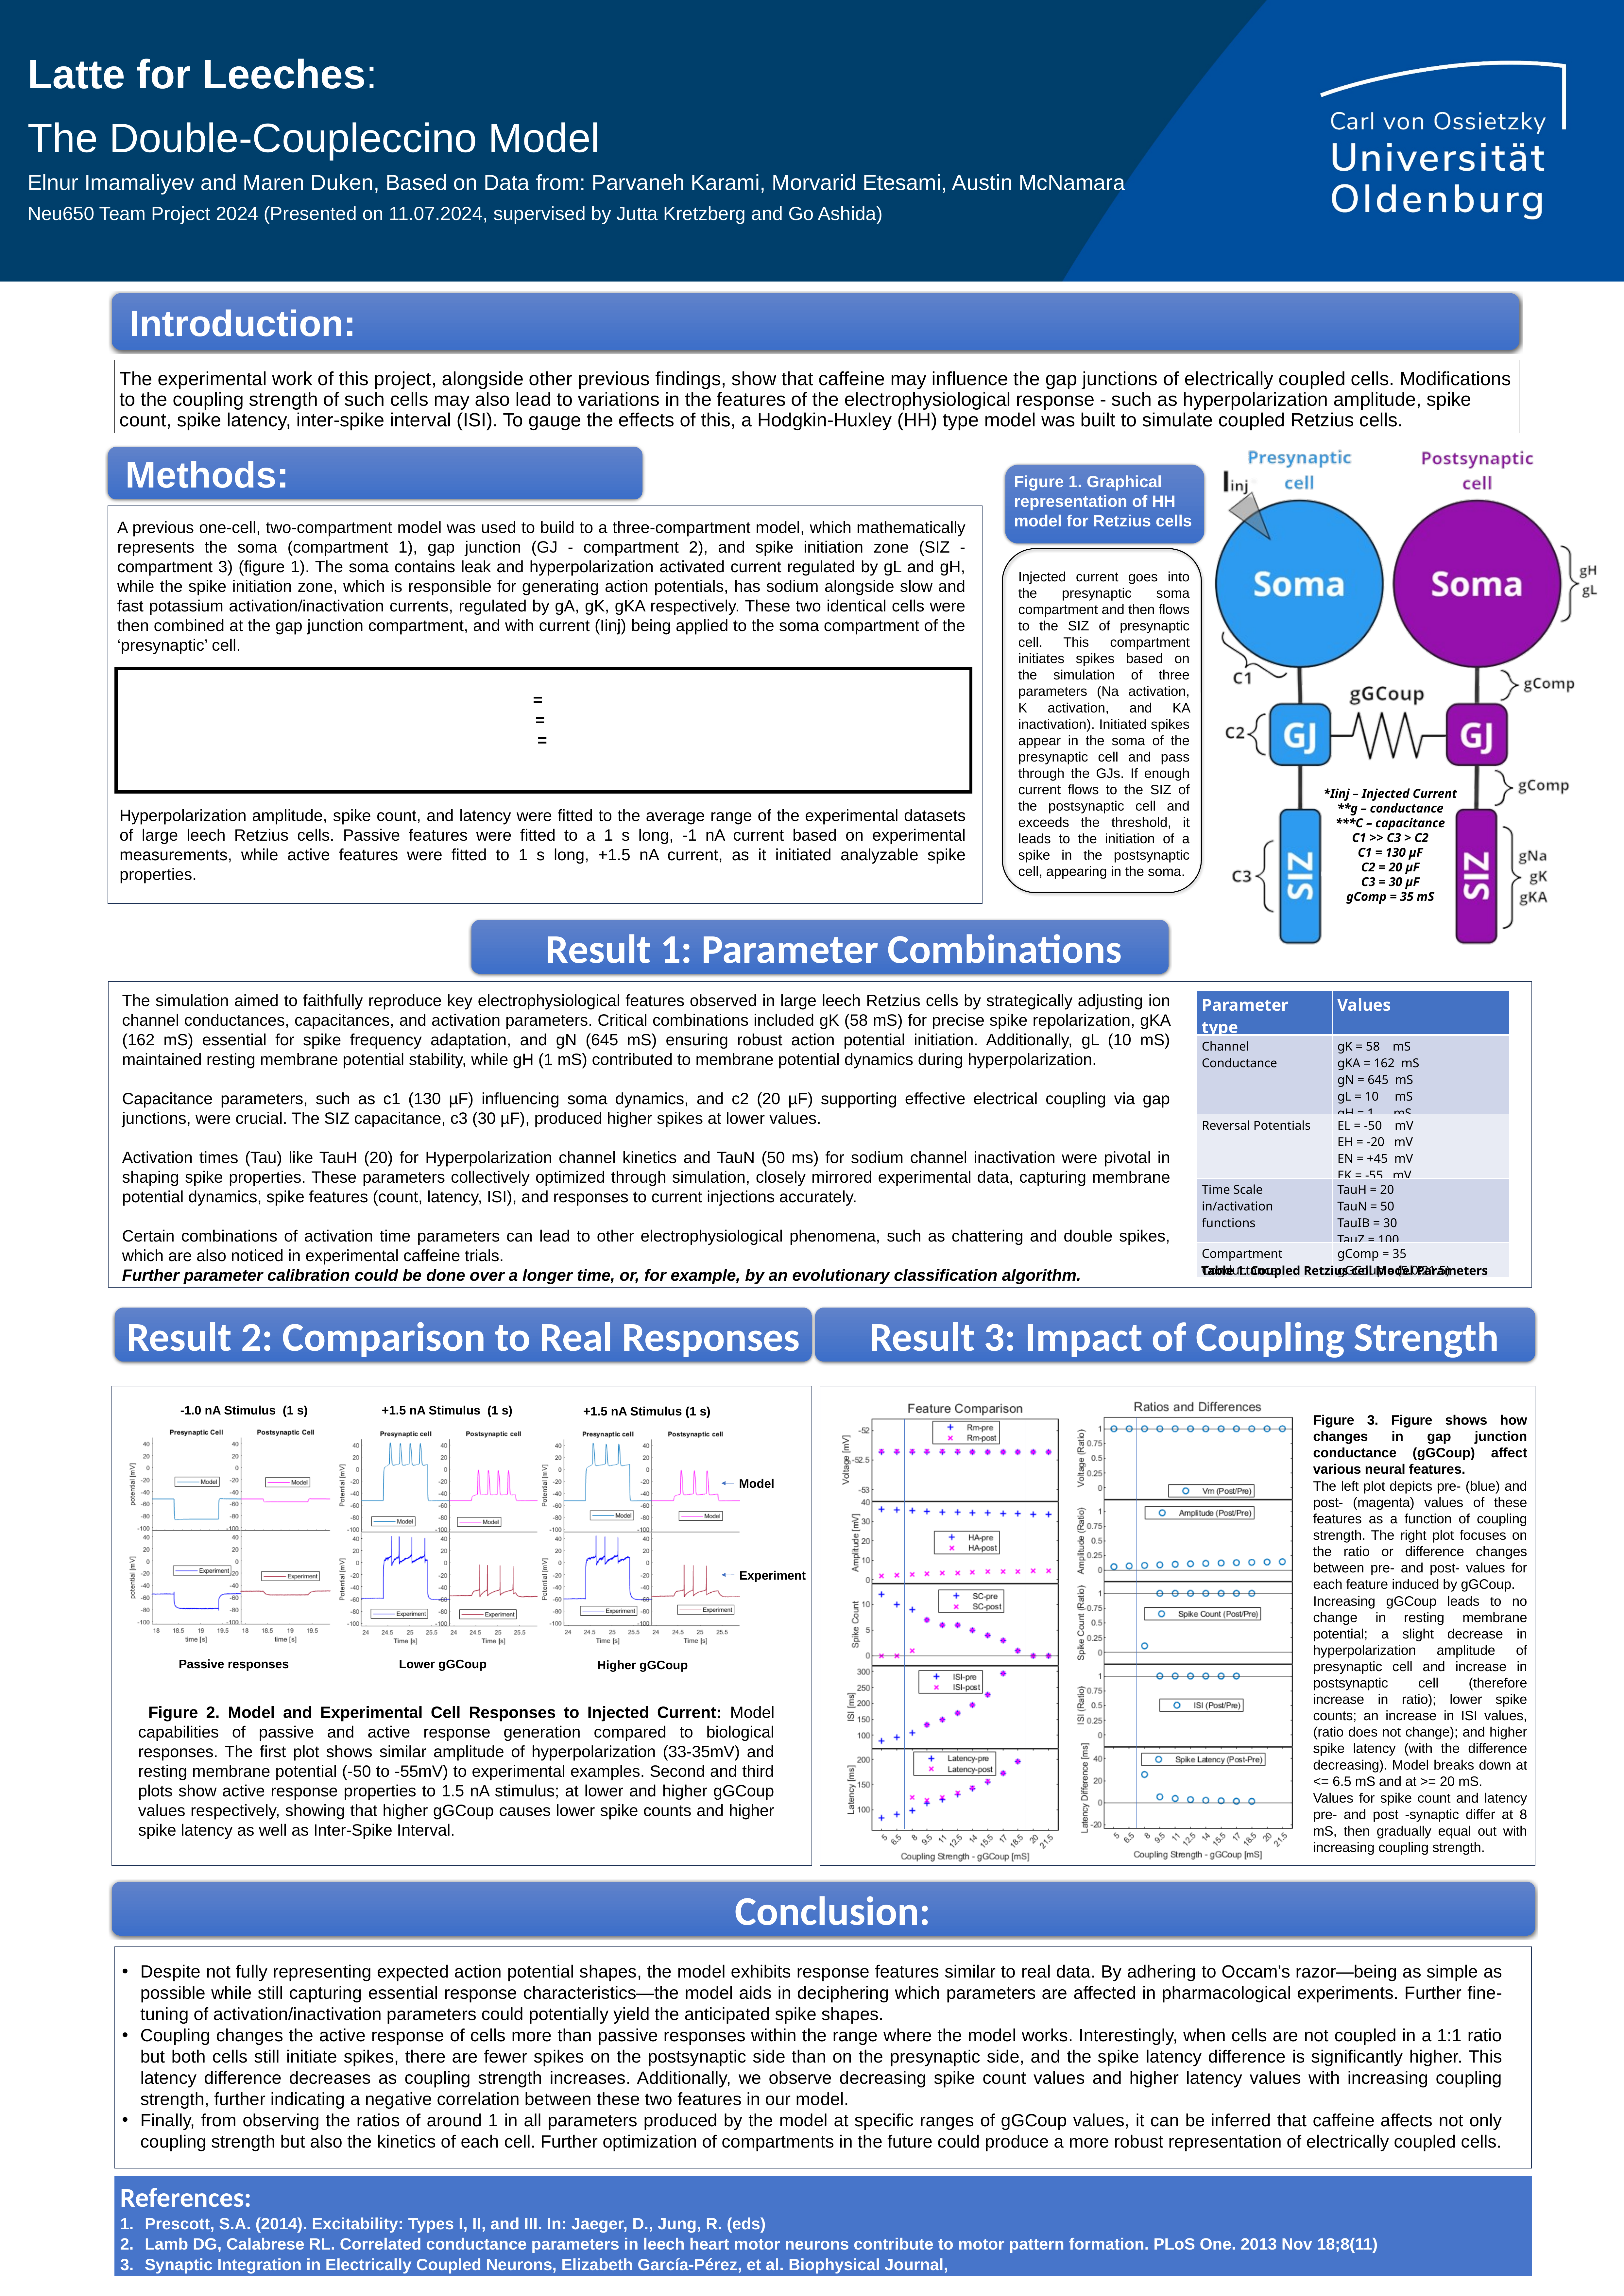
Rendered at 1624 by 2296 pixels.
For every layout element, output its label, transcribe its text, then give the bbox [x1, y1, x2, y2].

text_box Methods: [108, 447, 643, 500]
table_header Parameter type [1197, 991, 1332, 1034]
text_box Despite not fully representing expected action potential shapes, the model exhibits response features similar to real data. By adhering to Occam's razor—being as simple as possible while still capturing essential response characteristics—the model aids in deciphering which parameters are affected in pharmacological experiments. Further fine-tuning of activation/inactivation parameters could potentially yield the anticipated spike shapes. Coupling changes the active response of cells more than passive responses within the range where the model works. Interestingly, when cells are not coupled in a 1:1 ratio but both cells still initiate spikes, there are fewer spikes on the postsynaptic side than on the presynaptic side, and the spike latency difference is significantly higher. This latency difference decreases as coupling strength increases. Additionally, we observe decreasing spike count values and higher latency values with increasing coupling strength, further indicating a negative correlation between these two features in our model. Finally, from observing the ratios of around 1 in all parameters produced by the model at specific ranges of gGCoup values, it can be inferred that caffeine affects not only coupling strength but also the kinetics of each cell. Further optimization of compartments in the future could produce a more robust representation of electrically coupled cells. [117, 1958, 1509, 2154]
title The experimental work of this project, alongside other previous findings, show that caffeine may influence the gap junctions of electrically coupled cells. Modifications to the coupling strength of such cells may also lead to variations in the features of the electrophysiological response - such as hyperpolarization amplitude, spike count, spike latency, inter-spike interval (ISI). To gauge the effects of this, a Hodgkin-Huxley (HH) type model was built to simulate coupled Retzius cells. [114, 360, 1519, 433]
text_box Latte for Leeches: The Double-Coupleccino Model Elnur Imamaliyev and Maren Duken, Based on Data from: Parvaneh Karami, Morvarid Etesami, Austin McNamara Neu650 Team Project 2024 (Presented on 11.07.2024, supervised by Jutta Kretzberg and Go Ashida) [23, 30, 1137, 227]
table_header Values [1333, 991, 1509, 1034]
text_box Result 1: Parameter Combinations [471, 919, 1169, 974]
text_box Passive responses [163, 1653, 301, 1673]
text_box Figure 3. Figure shows how changes in gap junction conductance (gGCoup) affect various neural features. The left plot depicts pre- (blue) and post- (magenta) values of these features as a function of coupling strength. The right plot focuses on the ratio or difference changes between pre- and post- values for each feature induced by gGCoup. Increasing gGCoup leads to no change in resting membrane potential; a slight decrease in hyperpolarization amplitude of presynaptic cell and increase in postsynaptic cell (therefore increase in ratio); lower spike counts; an increase in ISI values, (ratio does not change); and higher spike latency (with the difference decreasing). Model breaks down at <= 6.5 mS and at >= 20 mS. Values for spike count and latency pre- and post -synaptic differ at 8 mS, then gradually equal out with increasing coupling strength. [1306, 1409, 1532, 1857]
text_box Experiment [740, 1565, 811, 1585]
text_box [108, 505, 983, 904]
text_box [114, 1946, 1532, 2168]
picture [128, 1427, 331, 1643]
text_box Lower gGCoup [383, 1653, 522, 1673]
text_box The simulation aimed to faithfully reproduce key electrophysiological features observed in large leech Retzius cells by strategically adjusting ion channel conductances, capacitances, and activation parameters. Critical combinations included gK (58 mS) for precise spike repolarization, gKA (162 mS) essential for spike frequency adaptation, and gN (645 mS) ensuring robust action potential initiation. Additionally, gL (10 mS) maintained resting membrane potential stability, while gH (1 mS) contributed to membrane potential dynamics during hyperpolarization. Capacitance parameters, such as c1 (130 µF) influencing soma dynamics, and c2 (20 µF) supporting effective electrical coupling via gap junctions, were crucial. The SIZ capacitance, c3 (30 µF), produced higher spikes at lower values. Activation times (Tau) like TauH (20) for Hyperpolarization channel kinetics and TauN (50 ms) for sodium channel inactivation were pivotal in shaping spike properties. These parameters collectively optimized through simulation, closely mirrored experimental data, capturing membrane potential dynamics, spike features (count, latency, ISI), and responses to current injections accurately. Certain combinations of activation time parameters can lead to other electrophysiological phenomena, such as chattering and double spikes, which are also noticed in experimental caffeine trials. Further parameter calibration could be done over a longer time, or, for example, by an evolutionary classification algorithm. [117, 987, 1176, 1287]
text_box Conclusion: [111, 1881, 1535, 1936]
text_box References: Prescott, S.A. (2014). Excitability: Types I, II, and III. In: Jaeger, D., Jung, R. (eds) Lamb DG, Calabrese RL. Correlated conductance parameters in leech heart motor neurons contribute to motor pattern formation. PLoS One. 2013 Nov 18;8(11) Synaptic Integration in Electrically Coupled Neurons, Elizabeth García-Pérez, et al. Biophysical Journal, [114, 2176, 1532, 2276]
picture [1212, 424, 1604, 949]
text_box Injected current goes into the presynaptic soma compartment and then flows to the SIZ of presynaptic cell. This compartment initiates spikes based on the simulation of three parameters (Na activation, K activation, and KA inactivation). Initiated spikes appear in the soma of the presynaptic cell and pass through the GJs. If enough current flows to the SIZ of the postsynaptic cell and exceeds the threshold, it leads to the initiation of a spike in the postsynaptic cell, appearing in the soma. [1013, 565, 1197, 881]
text_box Introduction: [111, 293, 1519, 350]
text_box Figure 2. Model and Experimental Cell Responses to Injected Current: Model capabilities of passive and active response generation compared to biological responses. The first plot shows similar amplitude of hyperpolarization (33-35mV) and resting membrane potential (-50 to -55mV) to experimental examples. Second and third plots show active response properties to 1.5 nA stimulus; at lower and higher gGCoup values respectively, showing that higher gGCoup causes lower spike counts and higher spike latency as well as Inter-Spike Interval. [132, 1699, 780, 1842]
text_box Figure 1. Graphical representation of HH model for Retzius cells [1005, 464, 1205, 543]
picture [0, 0, 1624, 282]
text_box +1.5 nA Stimulus (1 s) [366, 1400, 536, 1419]
picture [1075, 1398, 1293, 1860]
table_cell TauH = 20 TauN = 50 TauIB = 30 TauZ = 100 [1333, 1179, 1509, 1242]
text_box [111, 1386, 812, 1866]
picture [840, 1400, 1059, 1862]
text_box Table 1. Coupled Retzius cell Model Parameters [1195, 1260, 1496, 1280]
picture [337, 1429, 538, 1645]
table_cell gComp = 35 gGCoup = (5.0:21.5) [1333, 1243, 1509, 1277]
picture [540, 1429, 740, 1645]
table_cell Time Scale in/activation functions [1197, 1179, 1332, 1242]
text_box Result 2: Comparison to Real Responses [114, 1307, 812, 1362]
text_box -1.0 nA Stimulus (1 s) [164, 1400, 321, 1419]
text_box [1002, 548, 1202, 893]
text_box [108, 981, 1532, 1288]
text_box +1.5 nA Stimulus (1 s) [568, 1401, 734, 1421]
table_cell Compartment Conductance [1197, 1243, 1332, 1260]
text_box Result 3: Impact of Coupling Strength [815, 1307, 1535, 1362]
text_box Model [740, 1473, 779, 1493]
table_cell gK = 58 mS gKA = 162 mS gN = 645 mS gL = 10 mS gH = 1 mS [1333, 1036, 1509, 1114]
table_cell Reversal Potentials [1197, 1114, 1332, 1178]
table_cell Channel Conductance [1197, 1036, 1332, 1114]
text_box [820, 1386, 1535, 1866]
table_cell EL = -50 mV EH = -20 mV EN = +45 mV EK = -55 mV [1333, 1114, 1509, 1178]
text_box Higher gGCoup [582, 1654, 720, 1674]
